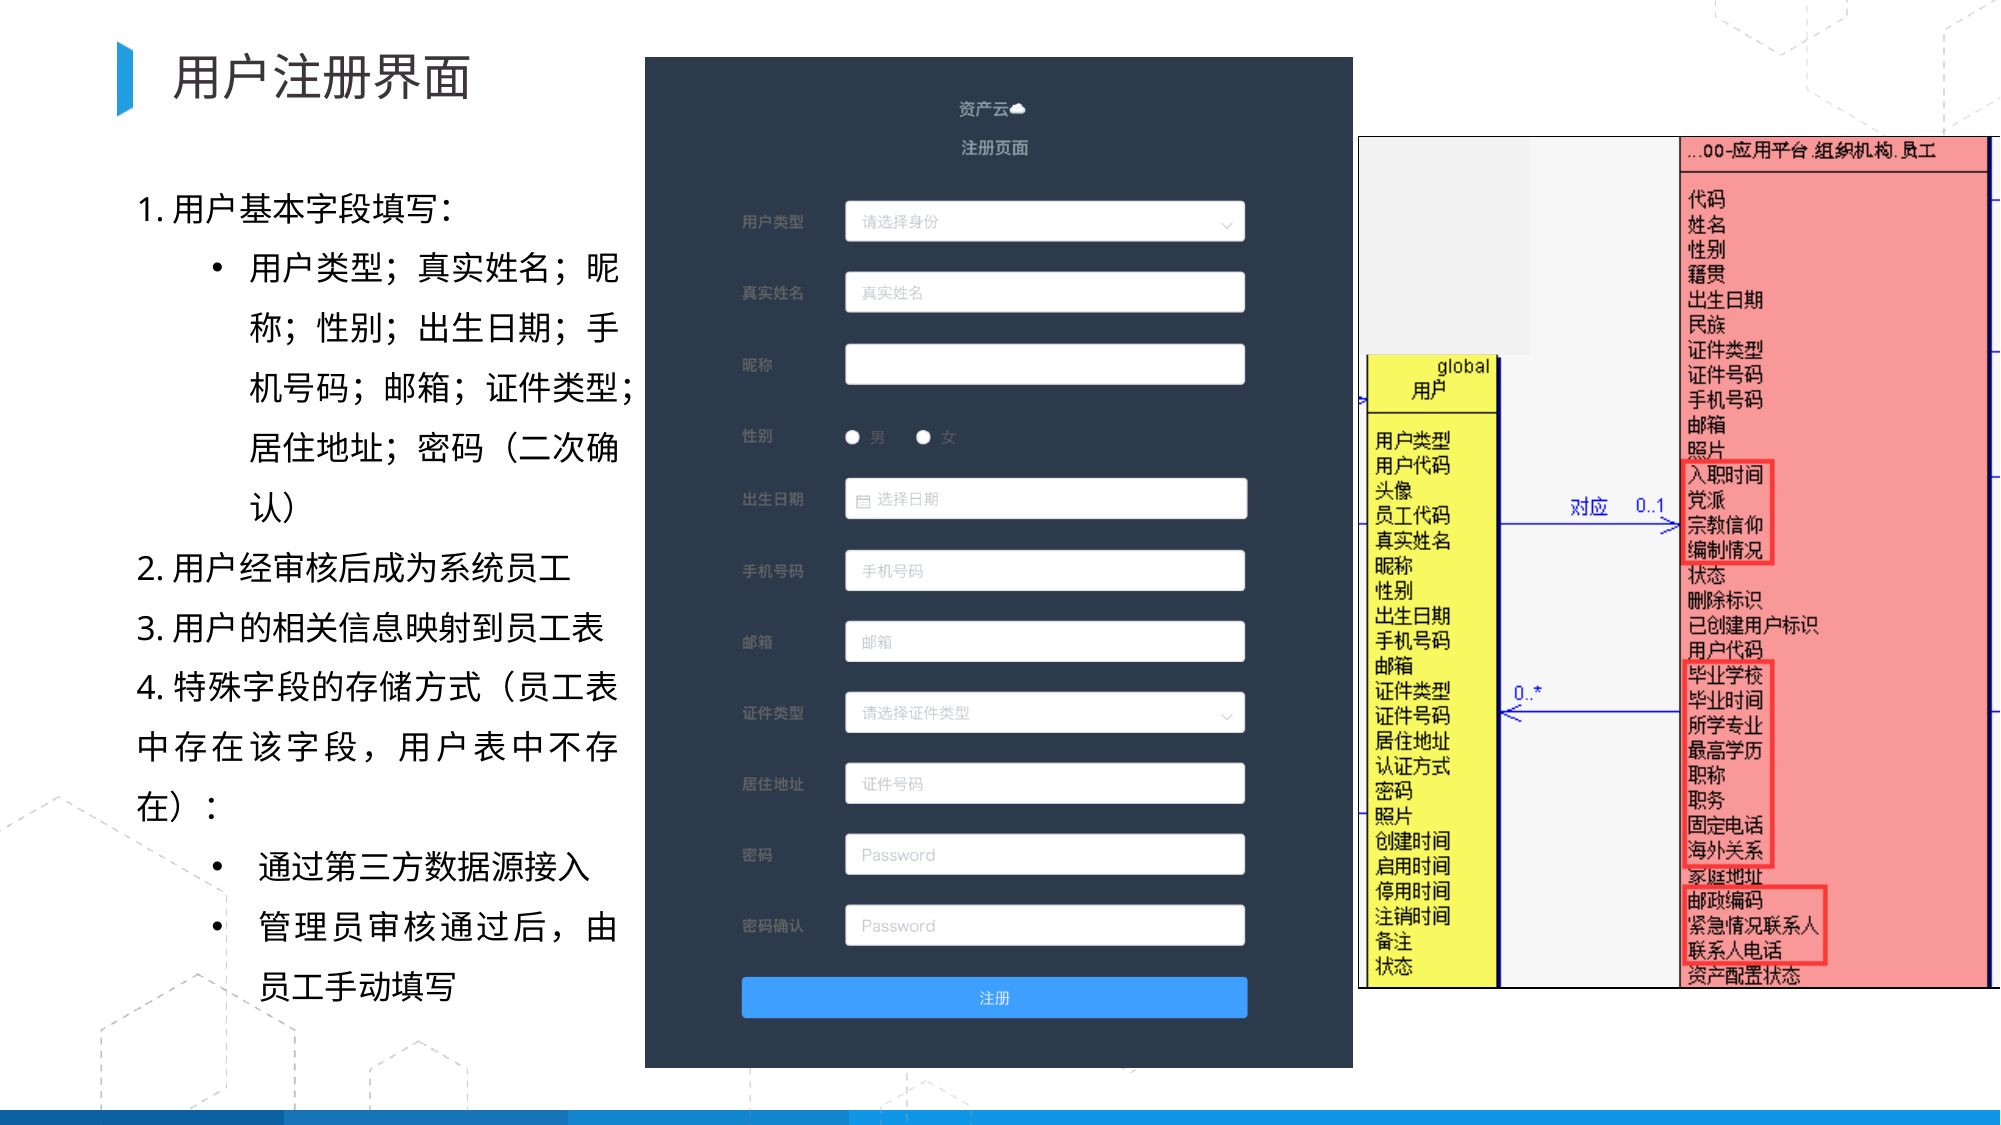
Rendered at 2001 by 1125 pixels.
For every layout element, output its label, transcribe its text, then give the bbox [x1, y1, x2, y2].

title 用户注册界面 [157, 34, 814, 124]
text_box 1.用户基本字段填写： 用户类型；真实姓名；昵称；性别；出生日期；手机号码；邮箱；证件类型；居住地址；密码（二次确认） 2.用户经审核后成为系统员工 3.用户的相关信息映射到员工表 4.特殊字段的存储方式（员工表中存在该字段，用户表中不存在）： 通过第三方数据源接入 管理员审核通过后，由员工手动填写 [116, 157, 640, 1016]
picture [0, 0, 2001, 1125]
